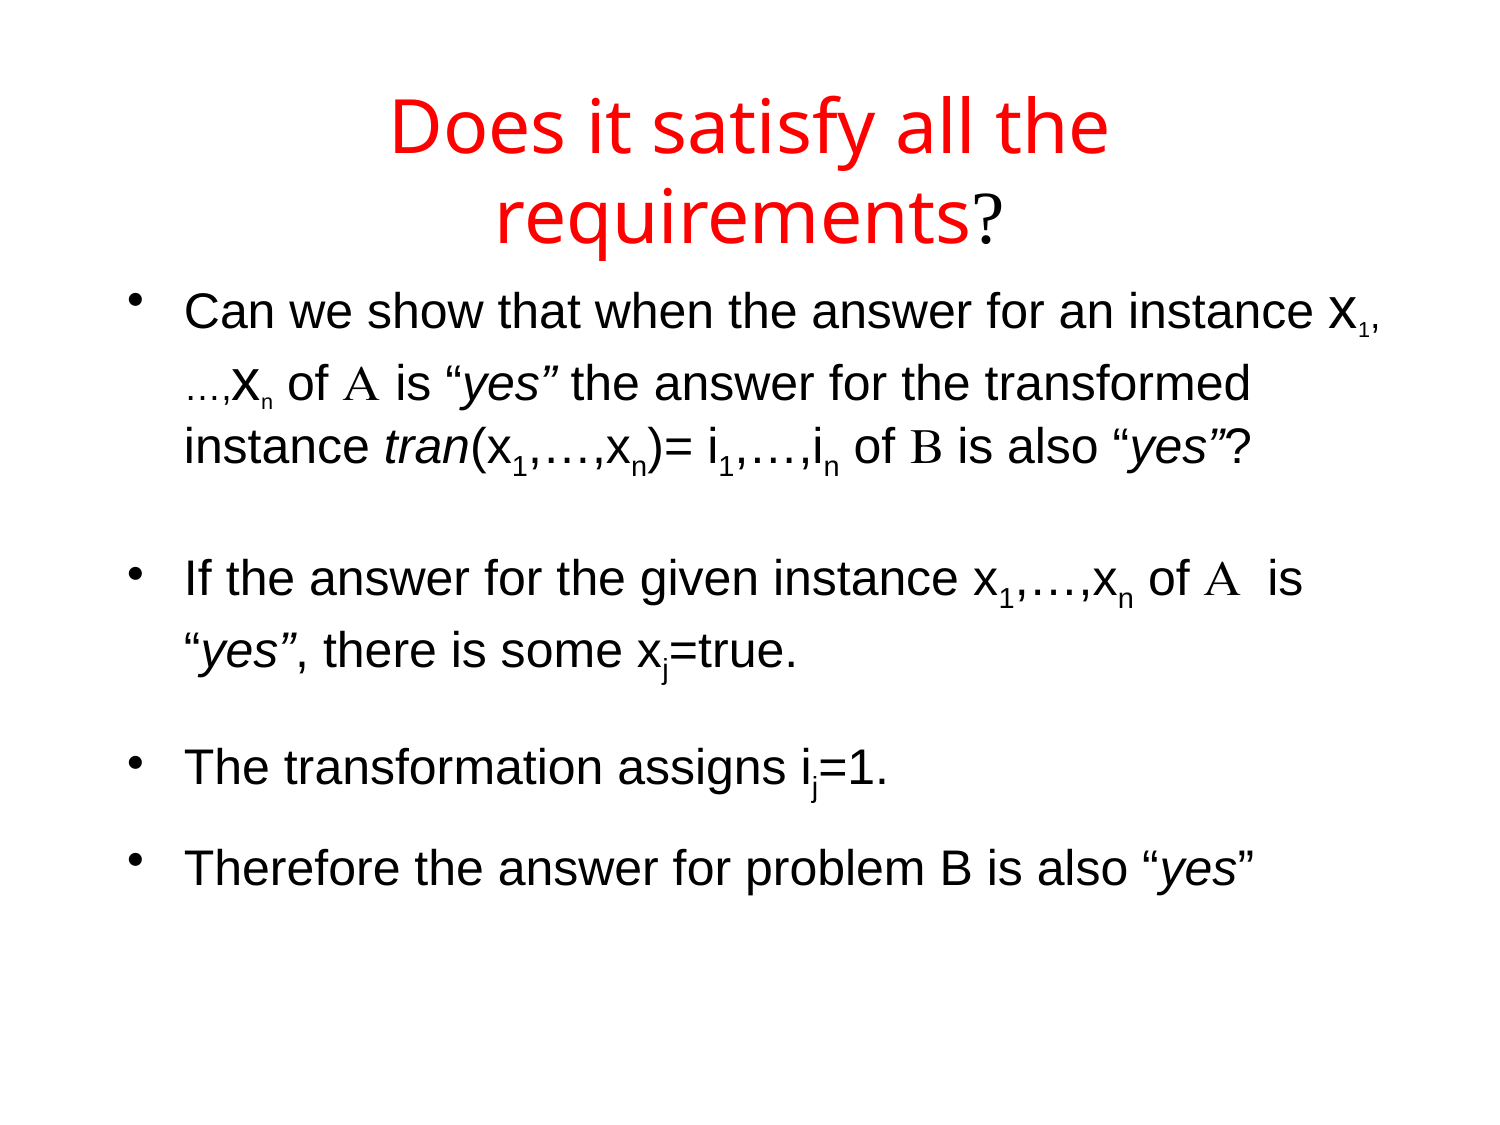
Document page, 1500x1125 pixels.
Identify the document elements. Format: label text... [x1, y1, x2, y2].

list Can we show that when the answer for an instance x1,…,xn of A is “yes” the answer for the transformed instance tran(x1,…,xn)= i1,…,in of B is also “yes”? If the answer for the given instance x1,…,xn of A is “yes”, there is some xj=true. The transformation assigns ij=1. Therefore the answer for problem B is also “yes” [112, 262, 1400, 1000]
title Does it satisfy all the requirements? [112, 99, 1388, 238]
